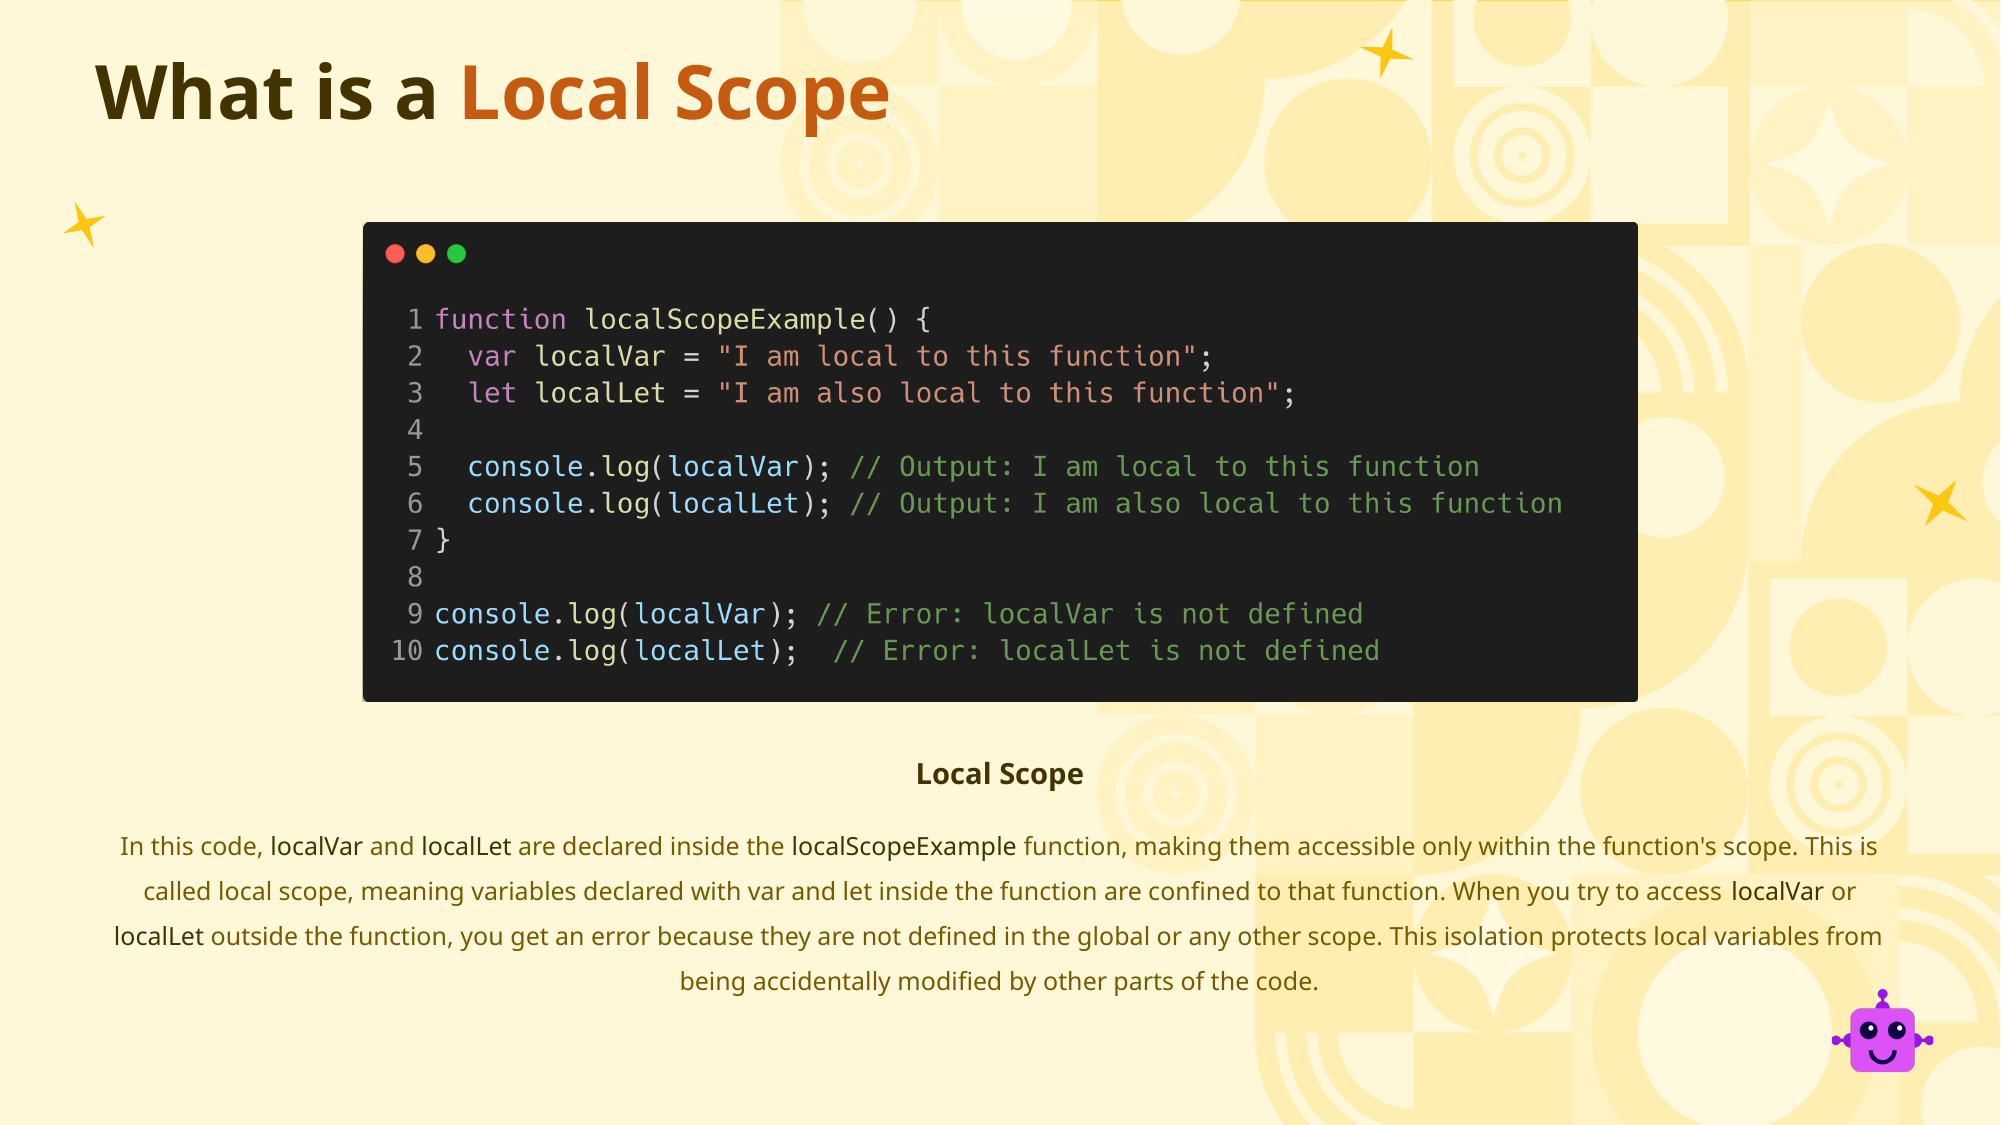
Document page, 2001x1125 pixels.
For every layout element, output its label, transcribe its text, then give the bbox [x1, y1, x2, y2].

text_box Local Scope [84, 730, 1916, 798]
text_box [1913, 479, 1969, 527]
text_box In this code, localVar and localLet are declared inside the localScopeExample function, making them accessible only within the function's scope. This is called local scope, meaning variables declared with var and let inside the function are confined to that function. When you try to access localVar or localLet outside the function, you get an error because they are not defined in the global or any other scope. This isolation protects local variables from being accidentally modified by other parts of the code. [84, 808, 1916, 1003]
title What is a Local Scope [80, 0, 1581, 143]
text_box [62, 200, 107, 249]
picture [0, 0, 2001, 1125]
